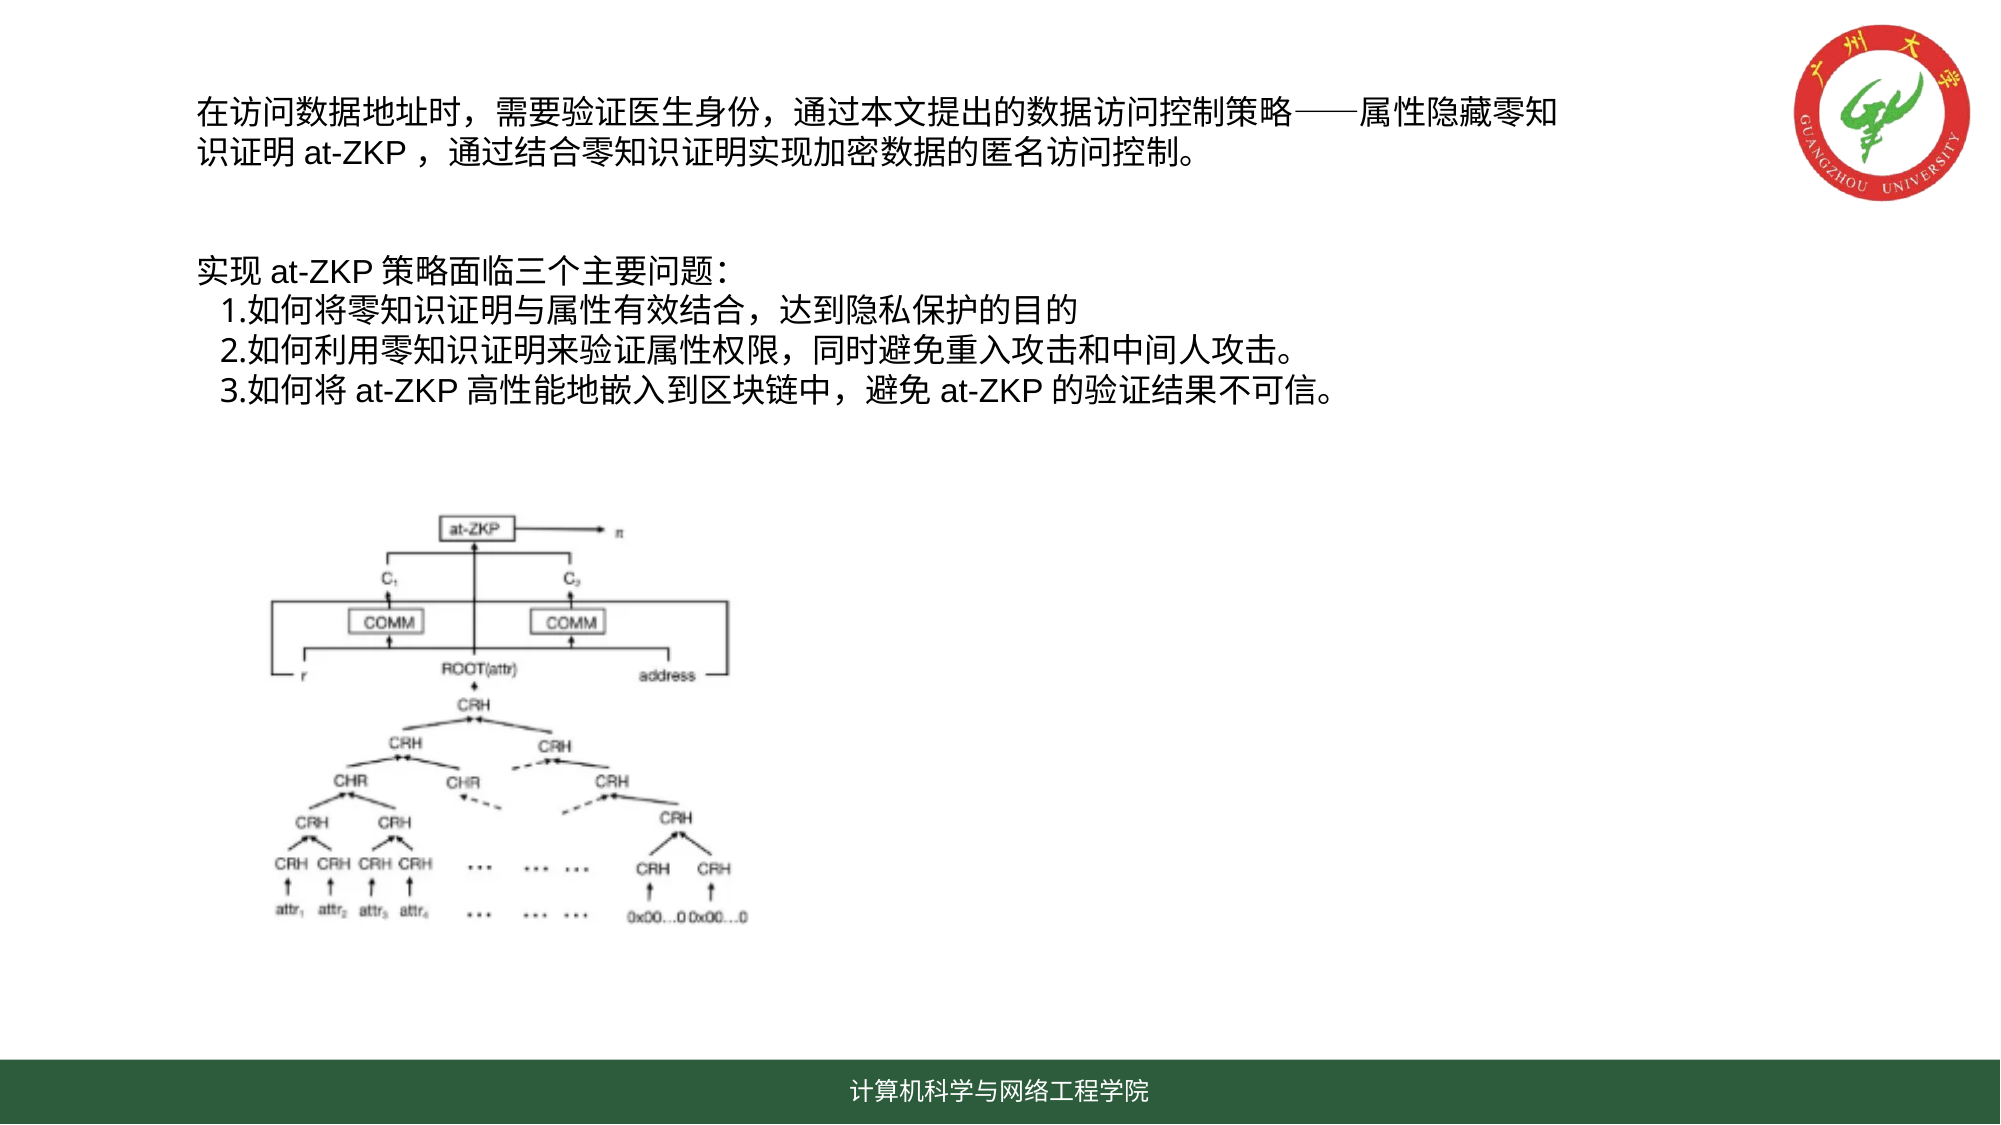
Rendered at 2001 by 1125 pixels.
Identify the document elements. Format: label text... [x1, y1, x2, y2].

text_box 实现at-ZKP策略面临三个主要问题： 如何将零知识证明与属性有效结合，达到隐私保护的目的 如何利用零知识证明来验证属性权限，同时避免重入攻击和中间人攻击。 如何将at-ZKP高性能地嵌入到区块链中，避免at-ZKP的验证结果不可信。 [181, 242, 1667, 417]
text_box 在访问数据地址时，需要验证医生身份，通过本文提出的数据访问控制策略——属性隐藏零知识证明at-ZKP，通过结合零知识证明实现加密数据的匿名访问控制。 [181, 83, 1582, 179]
text_box [0, 1058, 2000, 1125]
picture [207, 502, 785, 939]
picture [1788, 22, 1974, 209]
text_box 计算机科学与网络工程学院 [662, 1060, 1338, 1121]
